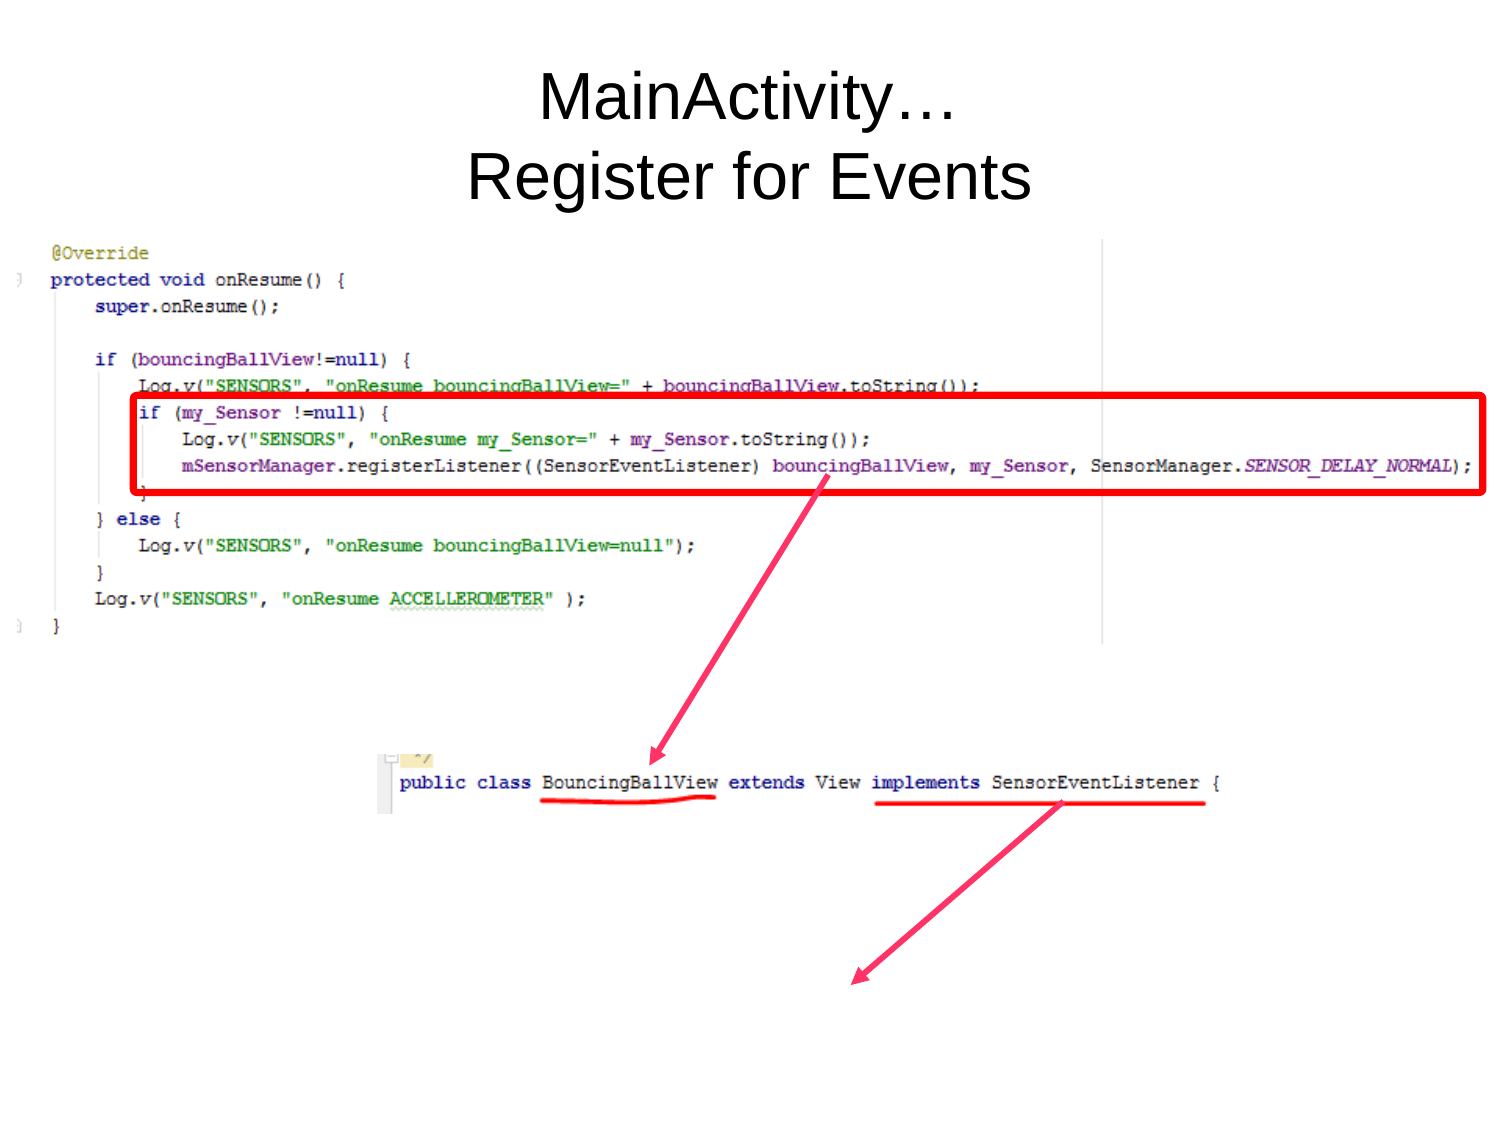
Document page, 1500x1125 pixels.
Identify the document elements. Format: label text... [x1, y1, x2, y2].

picture [377, 754, 1239, 814]
text_box MainActivity… Register for Events [74, 45, 1425, 233]
text_box [850, 822, 1040, 986]
picture [16, 238, 1483, 645]
